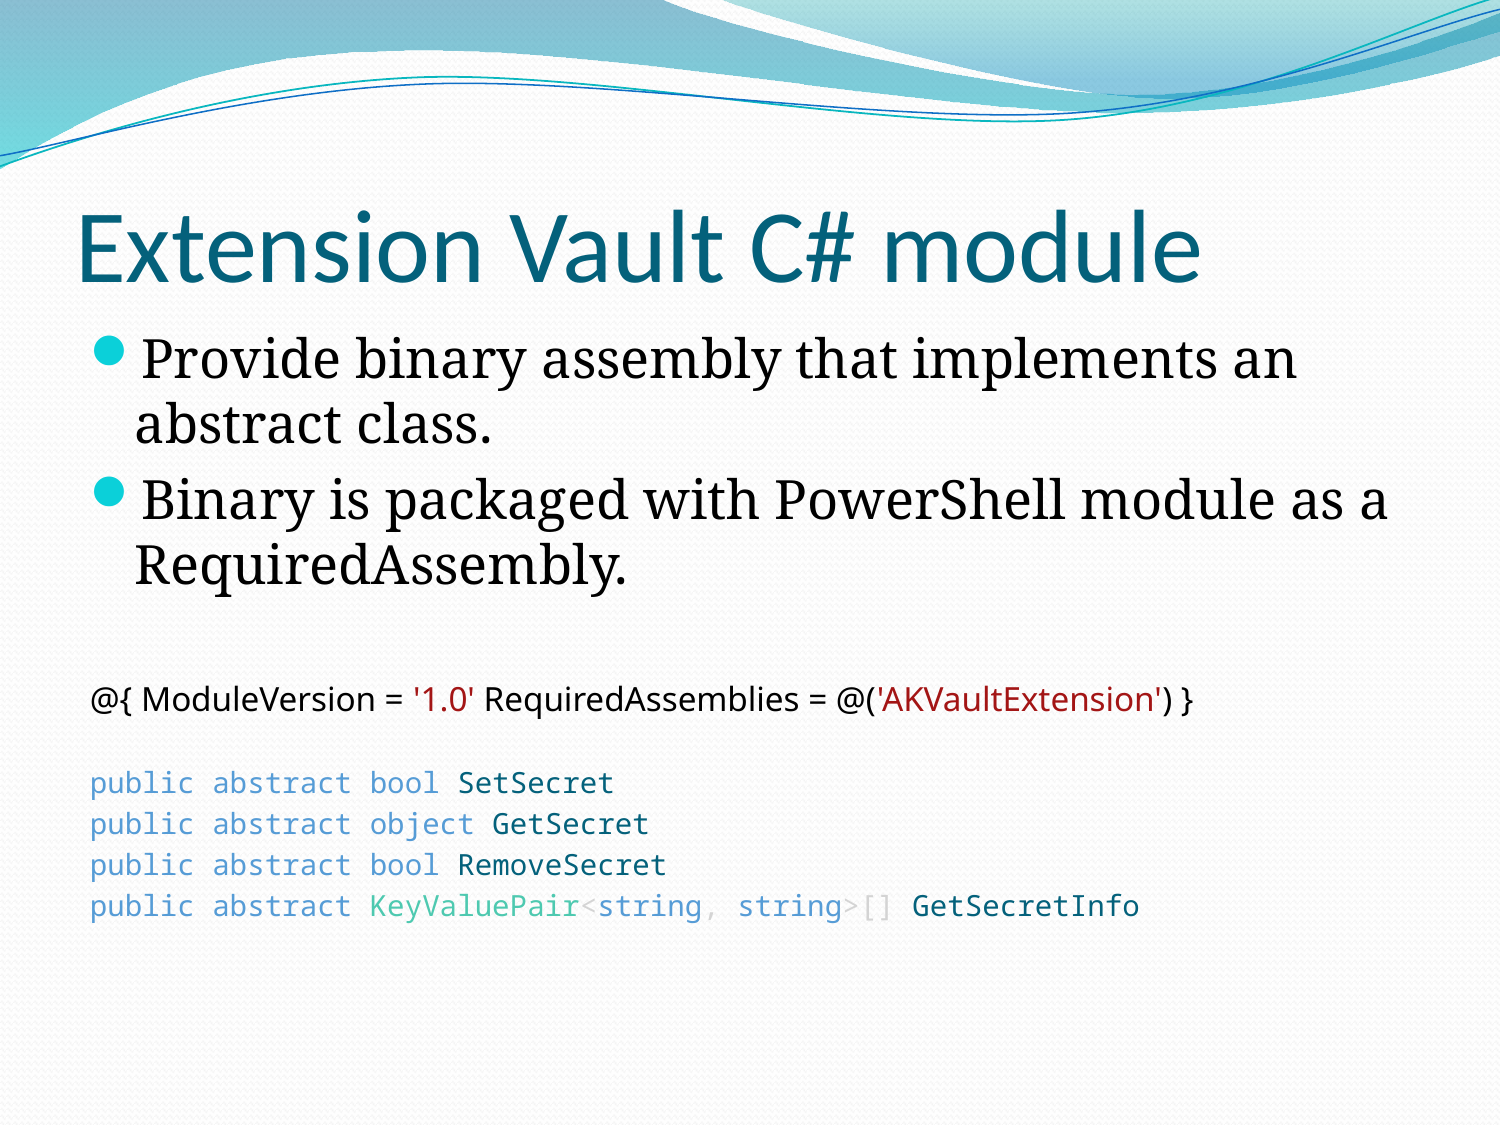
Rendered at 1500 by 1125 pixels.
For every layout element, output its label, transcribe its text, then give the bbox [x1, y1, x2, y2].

title Extension Vault C# module [75, 115, 1425, 303]
list Provide binary assembly that implements an abstract class. Binary is packaged with PowerShell module as a RequiredAssembly. @{ ModuleVersion = '1.0' RequiredAssemblies = @('AKVaultExtension') } public abstract bool SetSecret public abstract object GetSecret public abstract bool RemoveSecret public abstract KeyValuePair<string, string>[] GetSecretInfo [75, 317, 1425, 1038]
